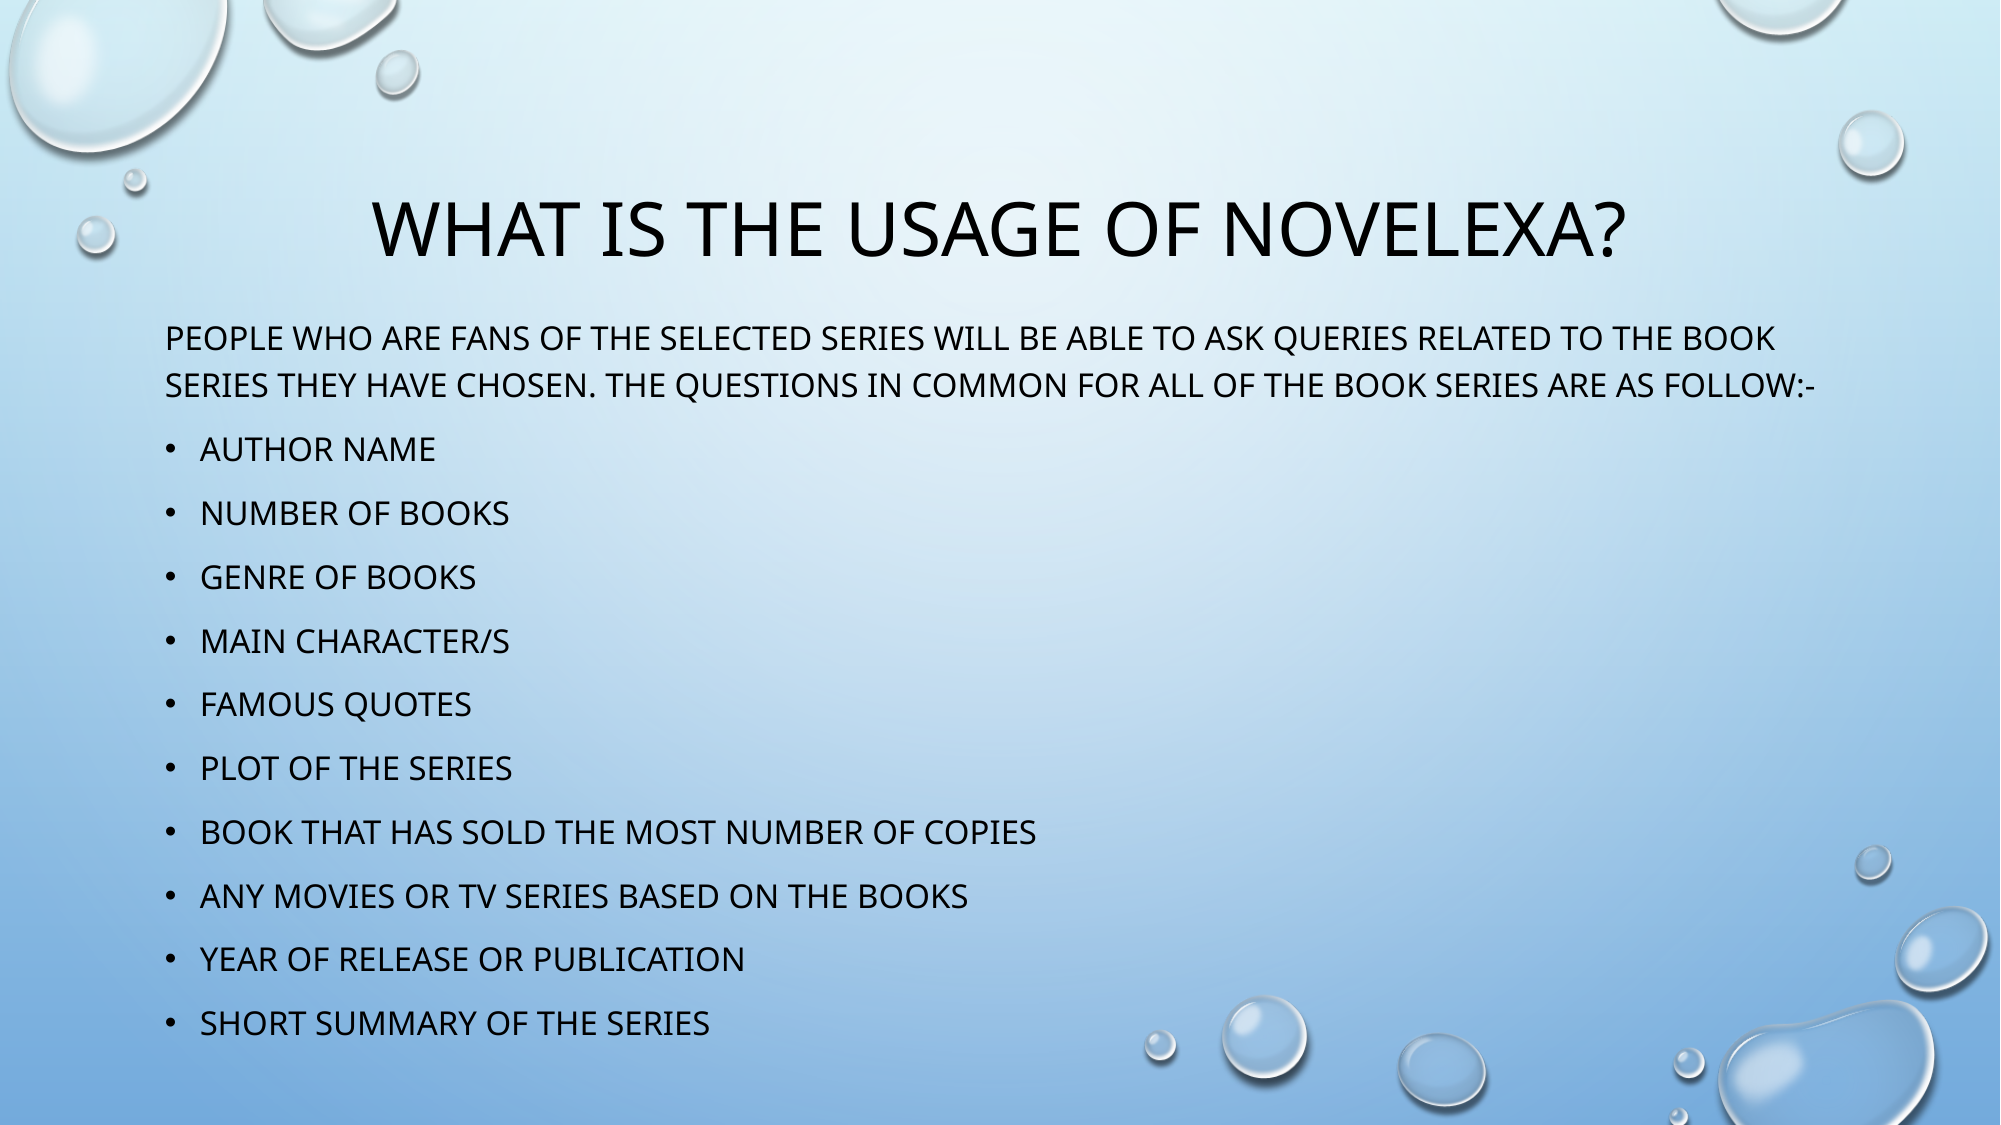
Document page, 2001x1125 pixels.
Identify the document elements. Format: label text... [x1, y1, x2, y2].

picture [0, 0, 2000, 1125]
title What is the usage of novelexa? [149, 101, 1851, 364]
list People who are fans of the selected series will be able to ask queries related to the book series they have chosen. The questions in common for all of the book series are as follow:- Author name Number of books Genre of books Main character/s Famous quotes Plot of the series Book that has sold the most number of copies Any movies or tv series based on the books Year of release or publication Short summary of the series [149, 302, 1850, 1071]
